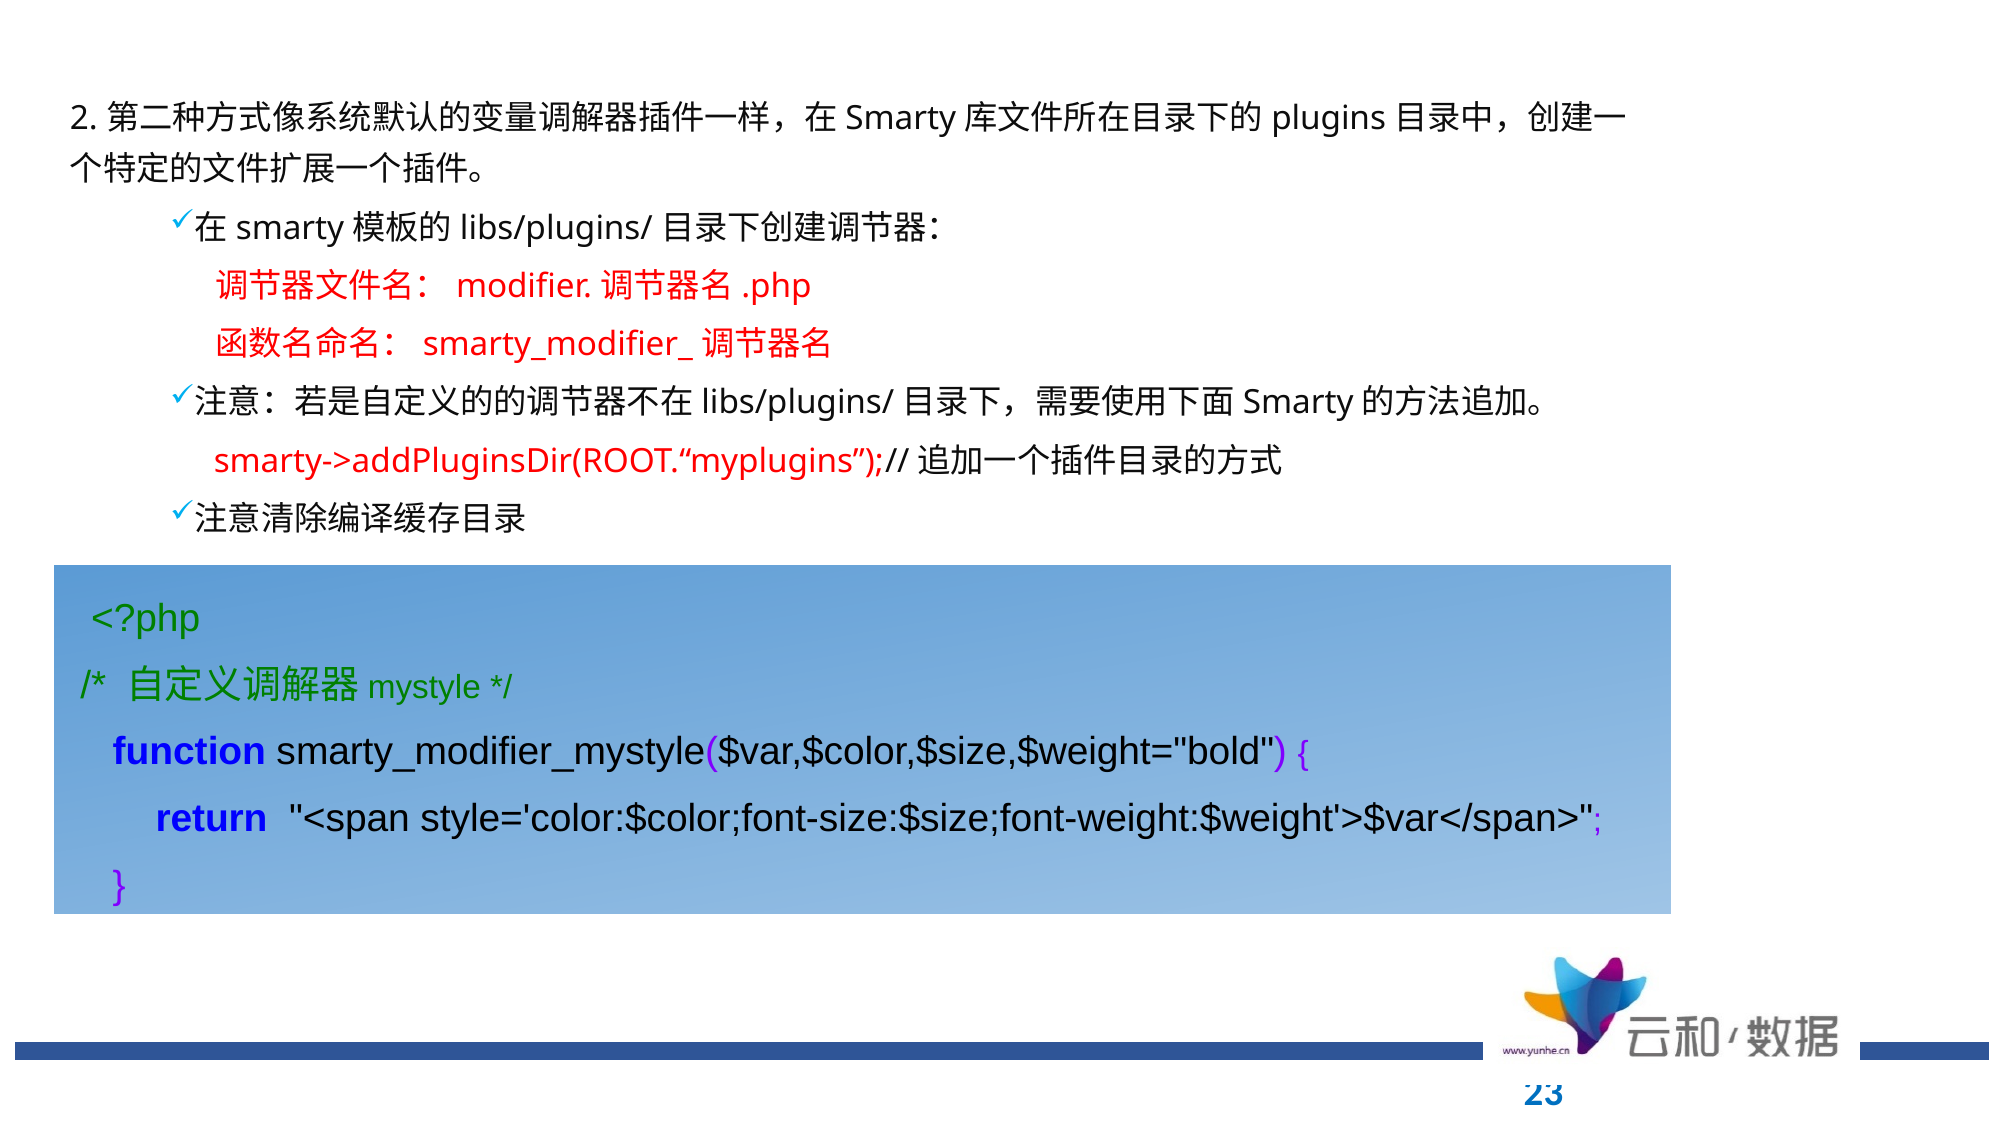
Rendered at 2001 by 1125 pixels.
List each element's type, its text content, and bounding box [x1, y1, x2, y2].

slide_number 23 [1509, 1059, 1976, 1120]
text_box <?php /* 自定义调解器mystyle */ function smarty_modifier_mystyle($var,$color,$size,$weight="bold") { return "<span style='color:$color;font-size:$size;font-weight:$weight'>$var</span>"; } [54, 565, 1671, 914]
picture [1483, 947, 1860, 1085]
list 2.第二种方式像系统默认的变量调解器插件一样，在Smarty库文件所在目录下的plugins目录中，创建一个特定的文件扩展一个插件。 在smarty模板的libs/plugins/目录下创建调节器： 调节器文件名：modifier.调节器名.php 函数名命名：smarty_modifier_调节器名 注意：若是自定义的的调节器不在libs/plugins/目录下，需要使用下面Smarty的方法追加。 smarty->addPluginsDir(ROOT.“myplugins”);//追加一个插件目录的方式 注意清除编译缓存目录 [54, 76, 1673, 720]
